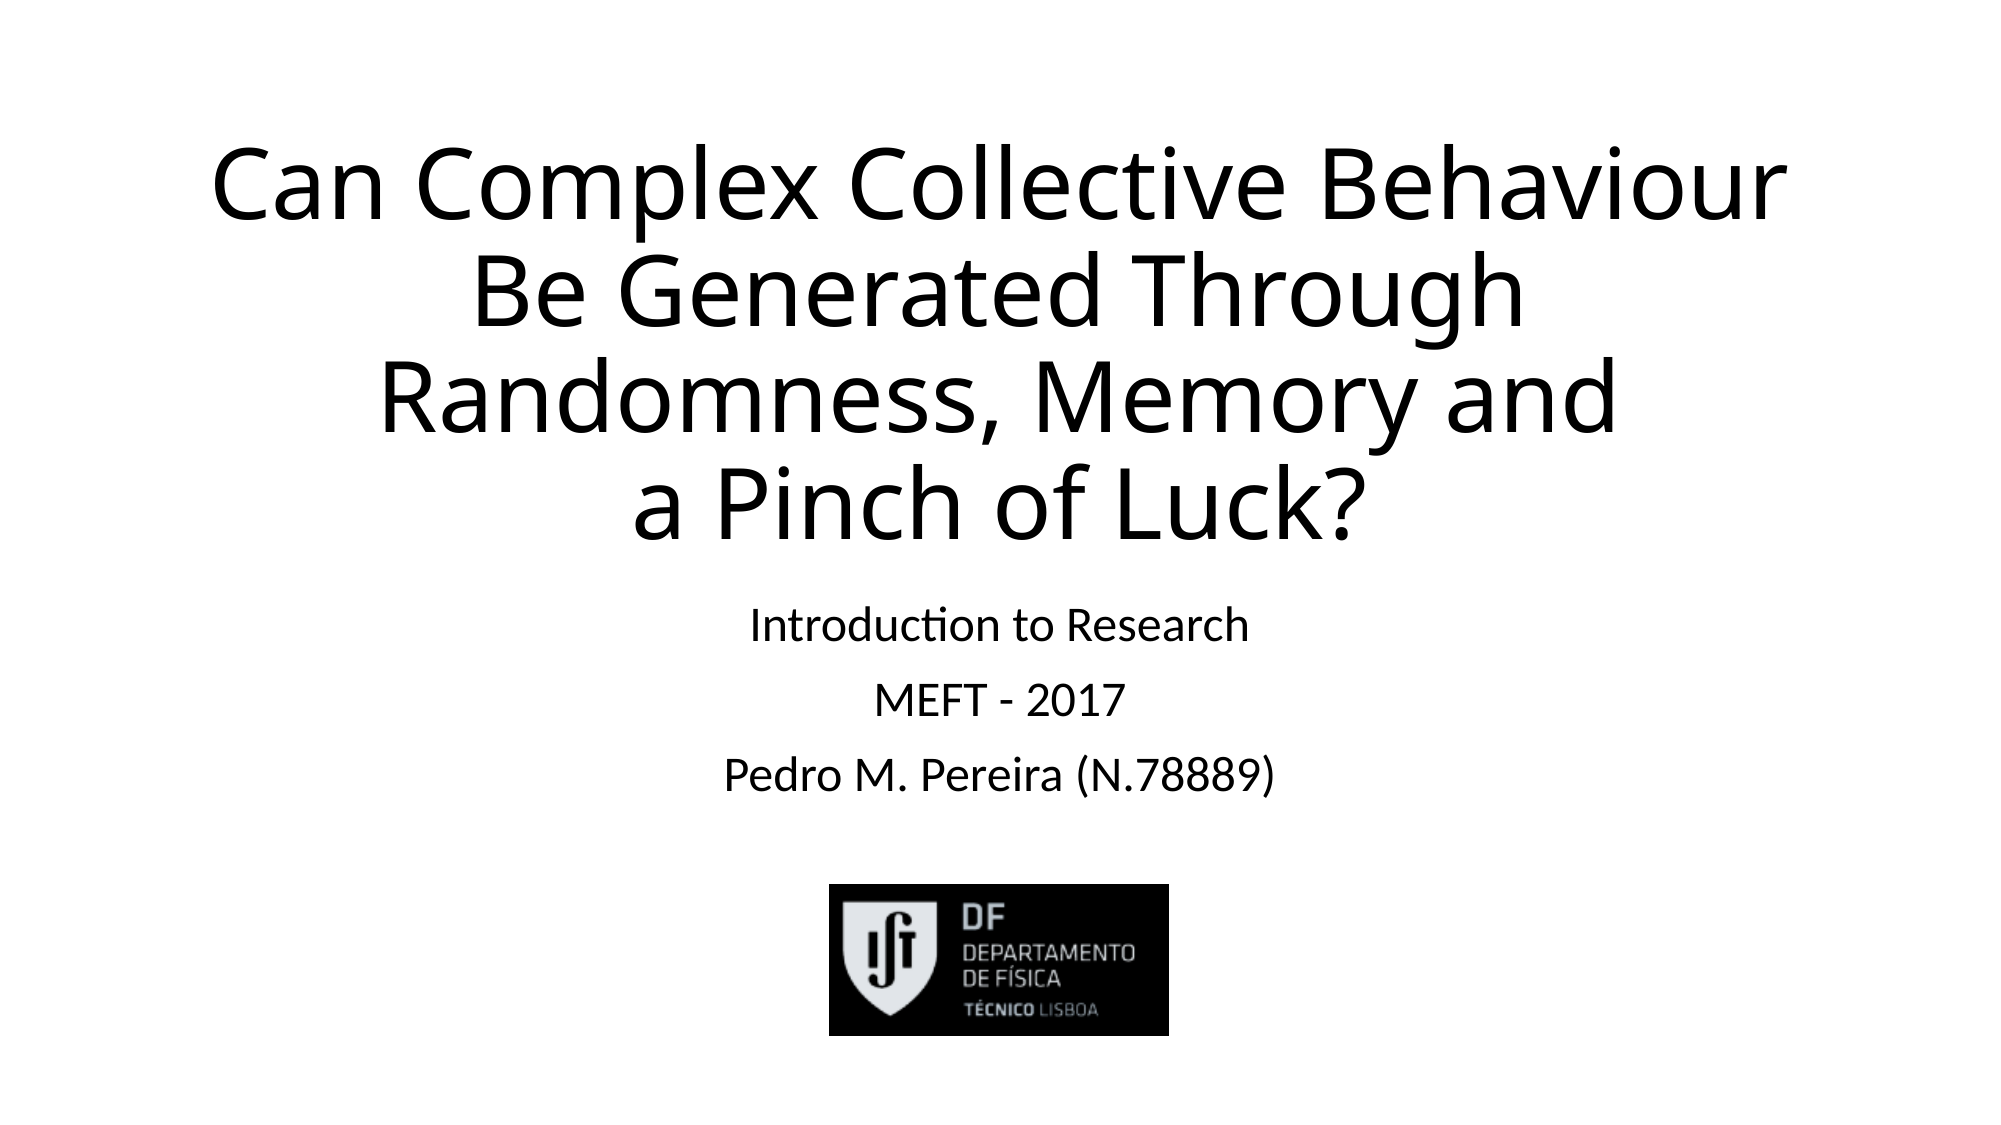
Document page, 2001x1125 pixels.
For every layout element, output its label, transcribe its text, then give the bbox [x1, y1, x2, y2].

subtitle Introduction to Research MEFT - 2017 Pedro M. Pereira (N.78889) [249, 590, 1750, 863]
title Can Complex Collective Behaviour Be Generated Through Randomness, Memory and a Pinch of Luck? [166, 51, 1833, 569]
picture [829, 884, 1169, 1036]
